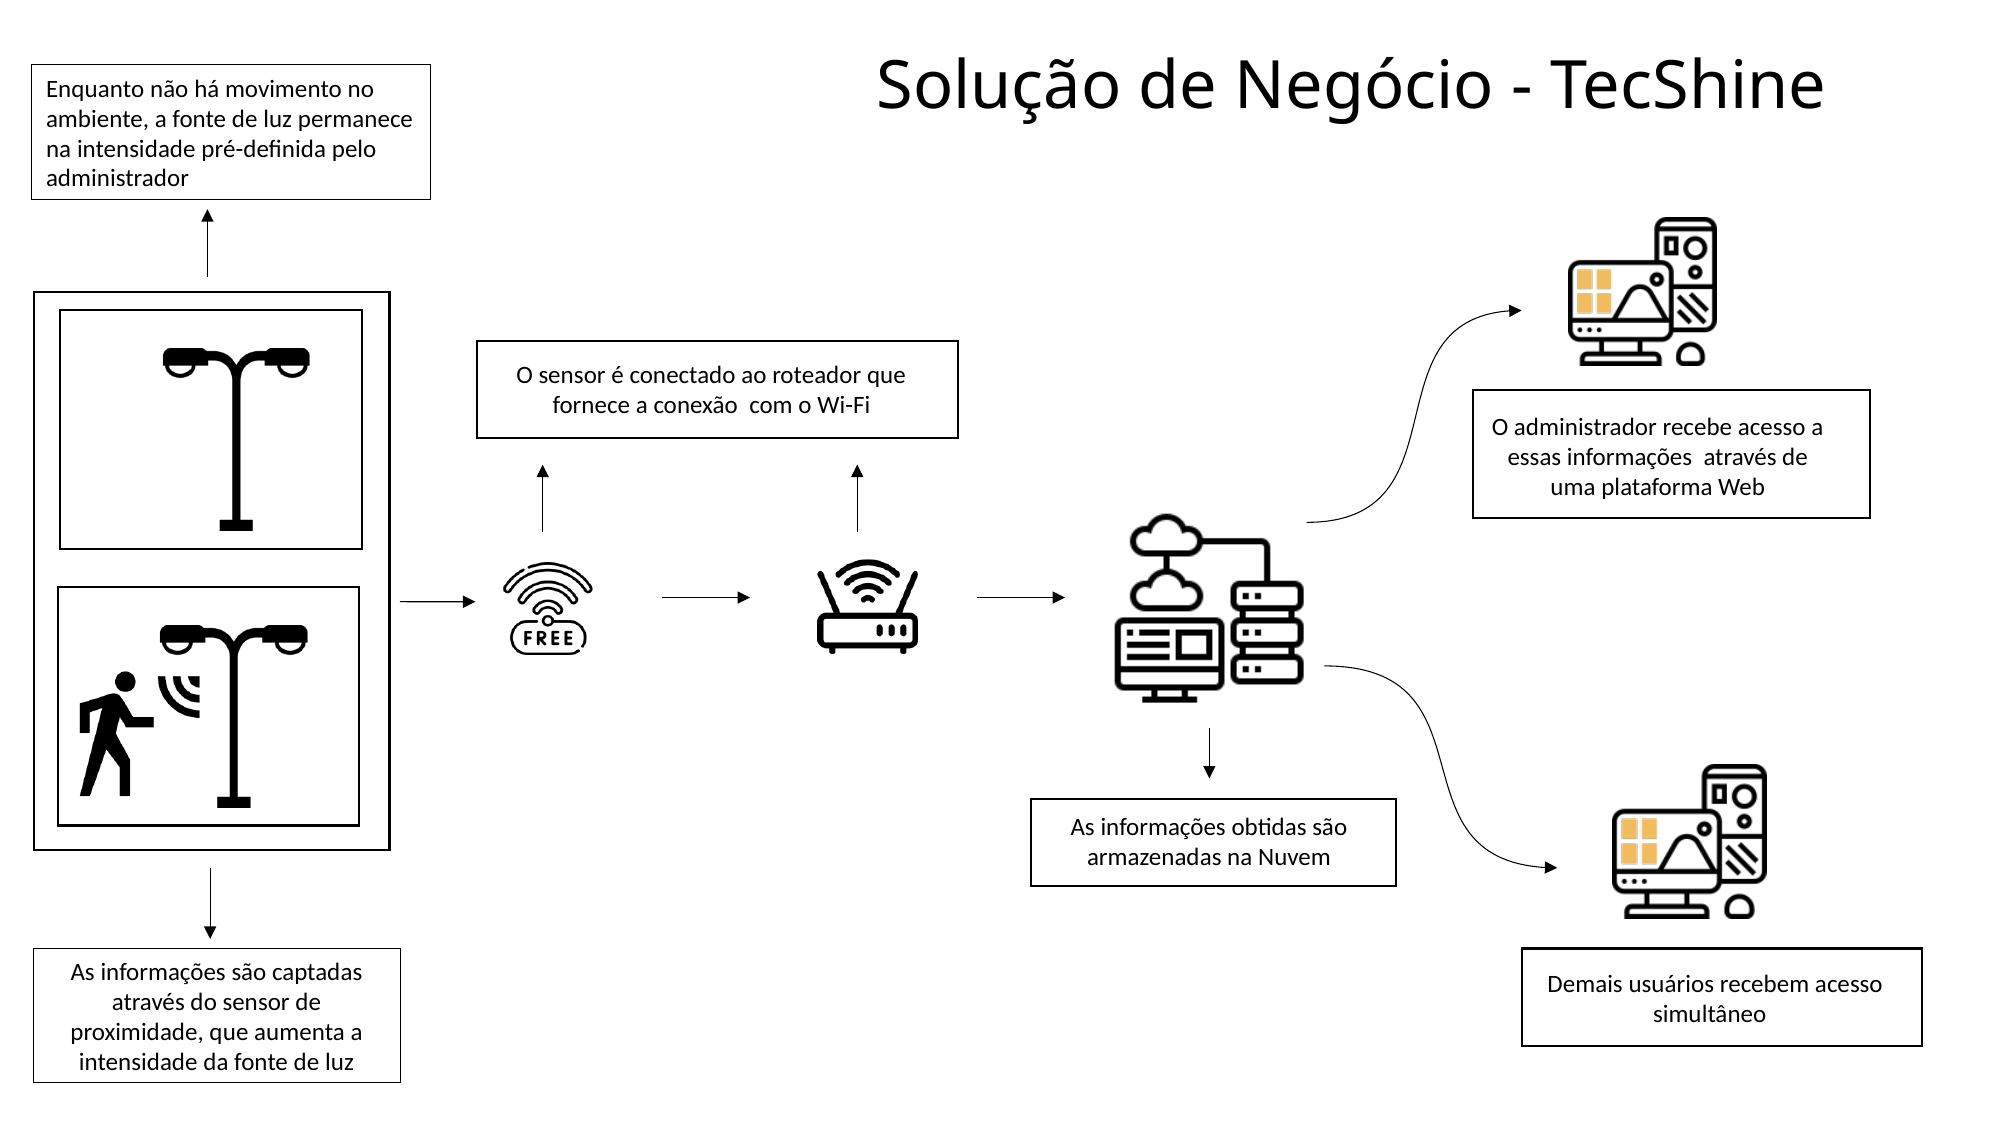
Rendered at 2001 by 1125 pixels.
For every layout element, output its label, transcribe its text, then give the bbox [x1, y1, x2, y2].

text_box [1521, 947, 1923, 960]
text_box [59, 309, 363, 550]
text_box [57, 586, 360, 827]
text_box [1030, 798, 1397, 887]
picture [501, 562, 594, 655]
picture [156, 348, 316, 531]
text_box Solução de Negócio - TecShine [721, 34, 2000, 130]
text_box Enquanto não há movimento no ambiente, a fonte de luz permanece na intensidade pré-definida pelo administrador [31, 64, 431, 200]
picture [68, 625, 314, 808]
picture [817, 556, 918, 657]
picture [1612, 764, 1767, 919]
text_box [1306, 310, 1522, 523]
text_box As informações são captadas através do sensor de proximidade, que aumenta a intensidade da fonte de luz [33, 948, 401, 1083]
text_box [33, 291, 391, 851]
text_box [1522, 389, 1871, 519]
text_box [476, 340, 959, 439]
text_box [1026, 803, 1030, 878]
text_box Demais usuários recebem acesso simultâneo [1483, 960, 1948, 1035]
picture [1568, 217, 1717, 366]
picture [1111, 511, 1307, 706]
text_box O administrador recebe acesso a essas informações através de uma plataforma Web [1522, 403, 1844, 508]
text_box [1324, 665, 1558, 868]
text_box [1521, 1035, 1923, 1047]
